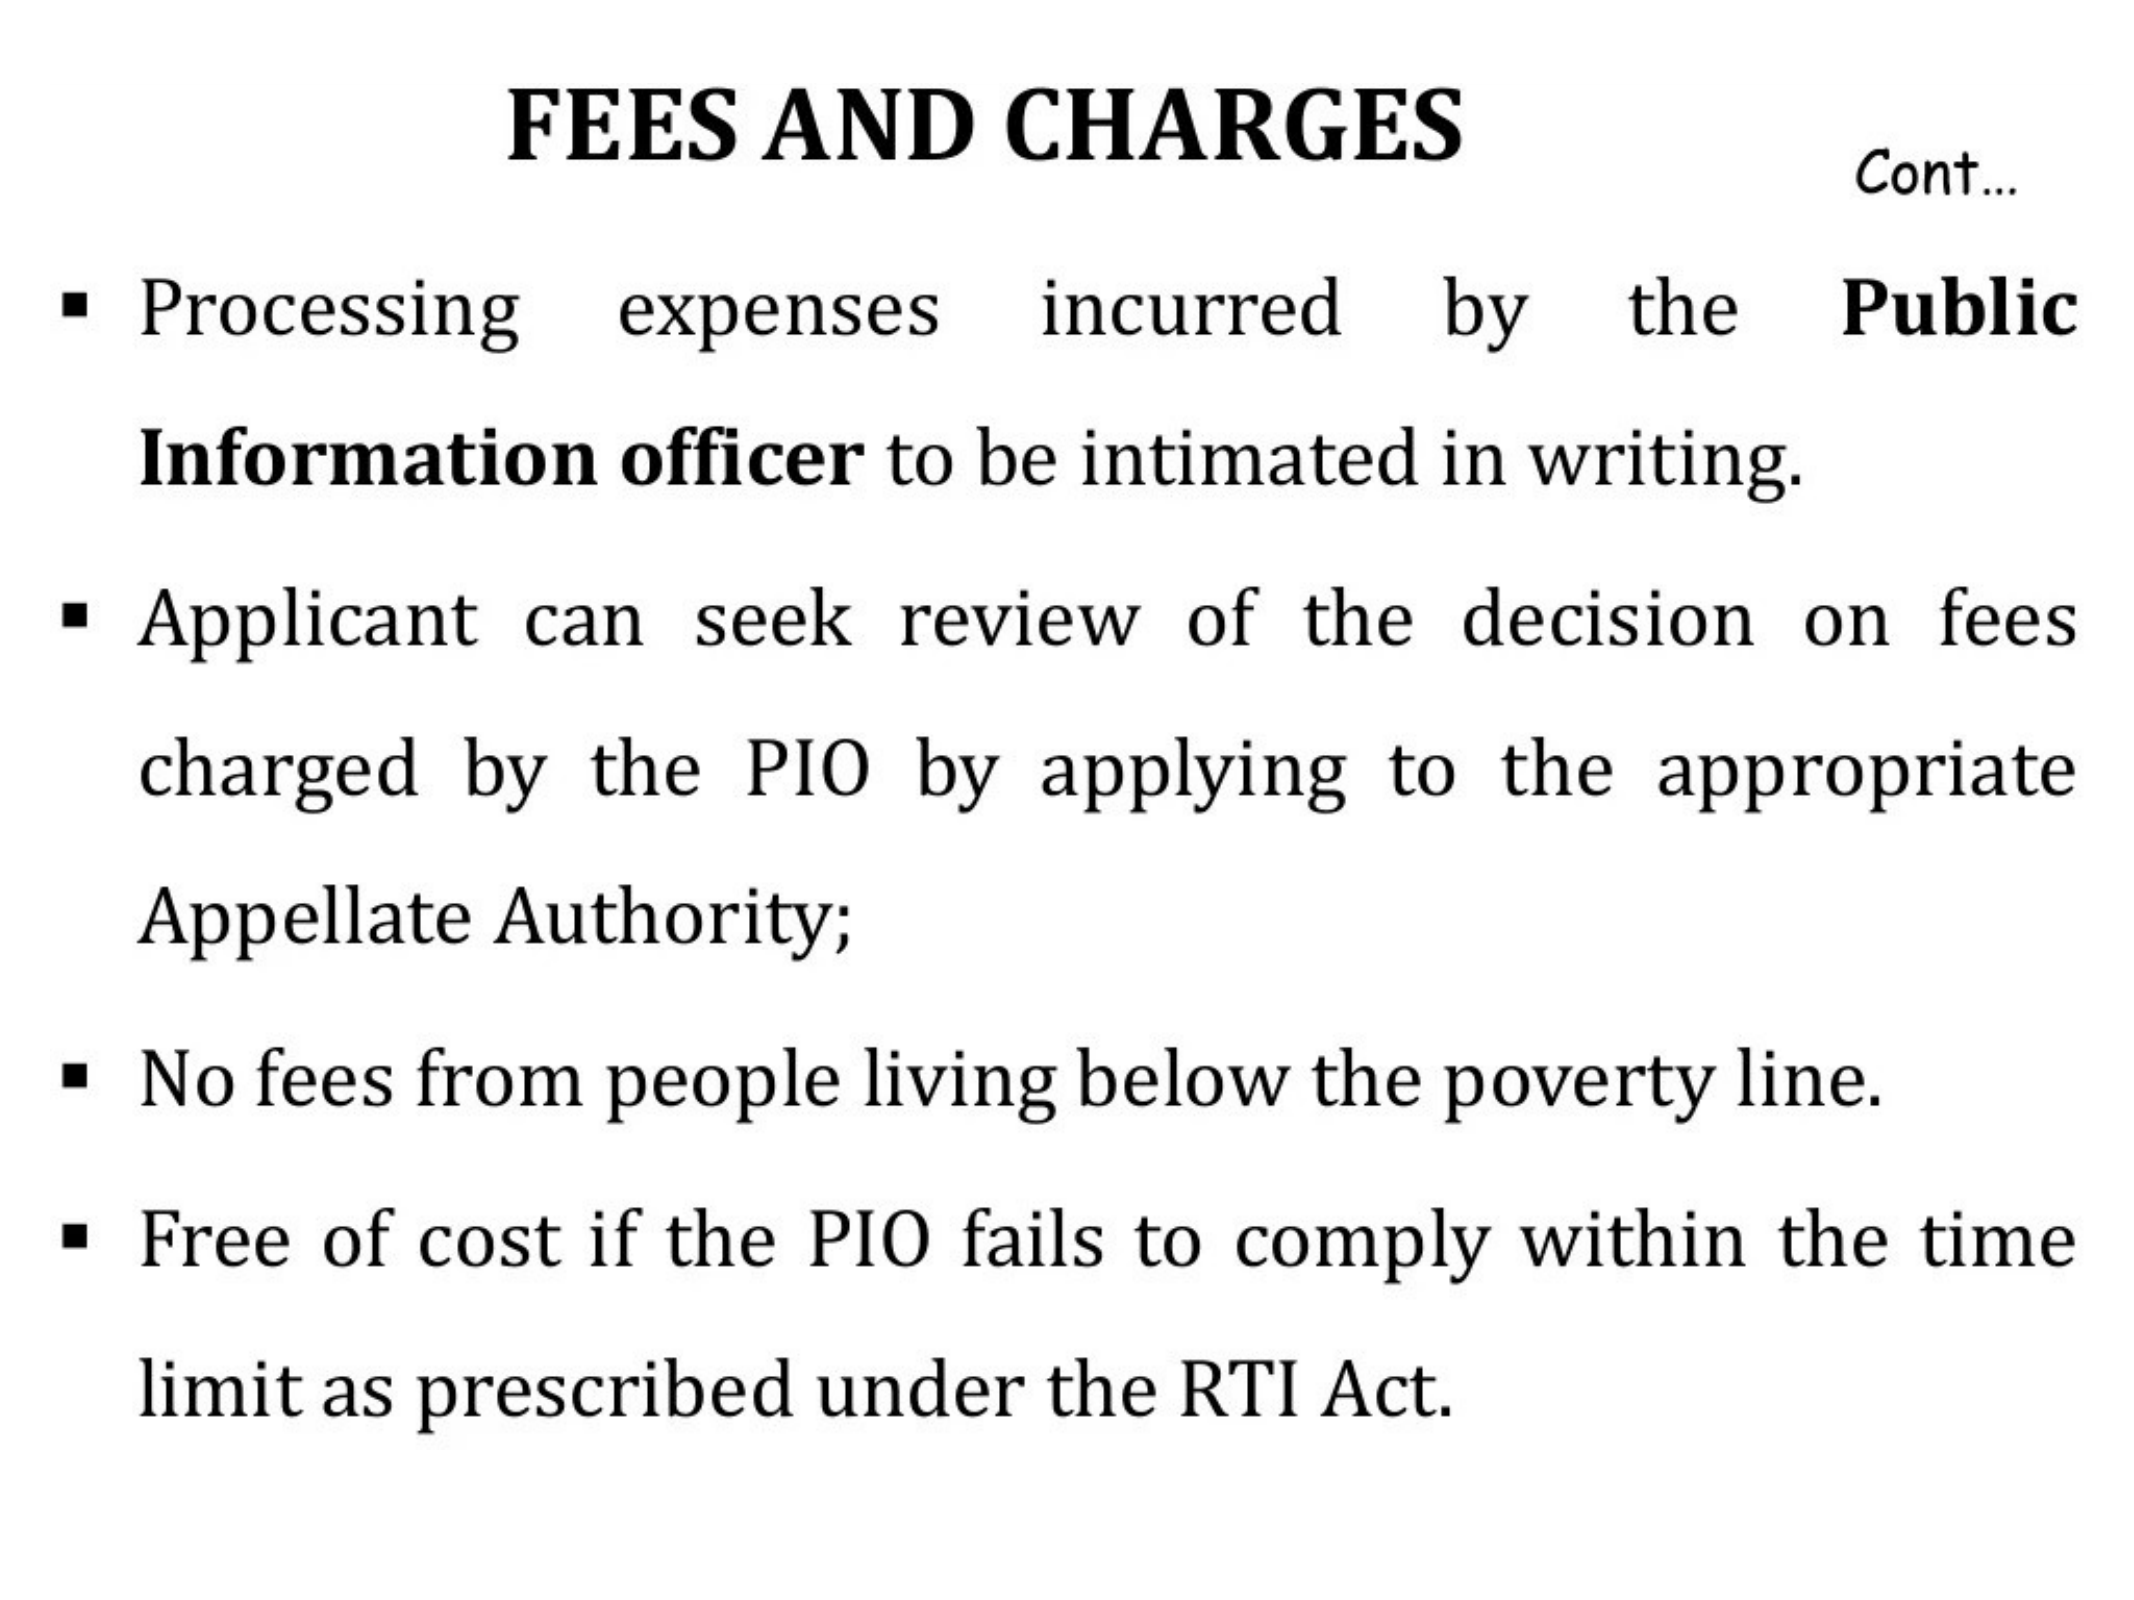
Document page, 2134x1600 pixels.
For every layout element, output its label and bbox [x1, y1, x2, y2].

picture [49, 83, 2094, 1451]
